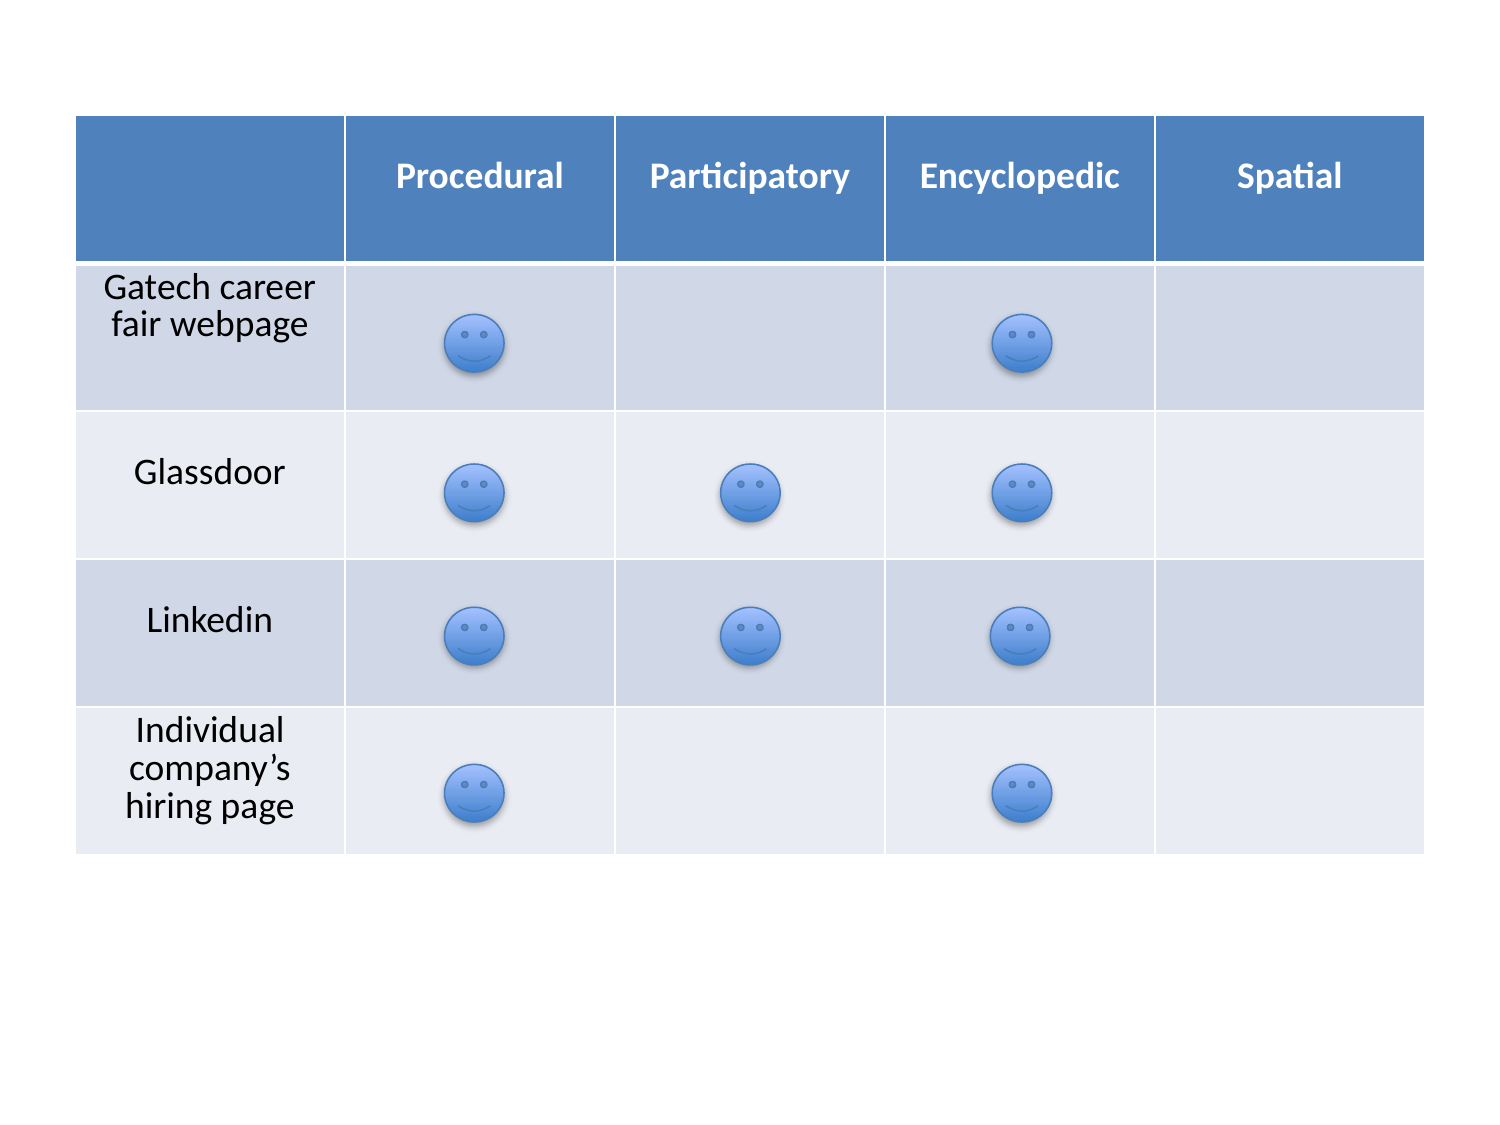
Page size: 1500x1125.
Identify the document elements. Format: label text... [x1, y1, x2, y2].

table_header Encyclopedic [886, 116, 1154, 261]
table_cell Linkedin [76, 560, 344, 706]
table_cell [886, 412, 1154, 558]
table_cell [616, 560, 884, 706]
table_cell [346, 412, 614, 558]
table_cell [1156, 560, 1424, 706]
table_header Participatory [616, 116, 884, 261]
table_cell [346, 266, 614, 410]
text_box [443, 763, 505, 823]
text_box [719, 463, 781, 523]
text_box [443, 463, 505, 523]
table_cell [616, 266, 884, 410]
table_header Procedural [346, 116, 614, 261]
table_header Spatial [1156, 116, 1424, 261]
table_cell Gatech career fair webpage [76, 266, 344, 410]
text_box [991, 313, 1053, 373]
table_cell Individual company’s hiring page [76, 708, 344, 854]
text_box [989, 606, 1051, 666]
table_cell [886, 560, 1154, 706]
table_cell [346, 560, 614, 706]
table_cell [1156, 266, 1424, 410]
text_box [991, 463, 1053, 523]
table_cell [616, 412, 884, 558]
table_cell Glassdoor [76, 412, 344, 558]
table_cell [886, 708, 1154, 854]
text_box [443, 606, 505, 666]
text_box [991, 763, 1053, 823]
table_cell [886, 266, 1154, 410]
table_cell [346, 708, 614, 854]
table_cell [1156, 708, 1424, 854]
text_box [443, 313, 505, 373]
table_header [76, 116, 344, 261]
table_cell [1156, 412, 1424, 558]
text_box [719, 606, 781, 666]
table_cell [616, 708, 884, 854]
